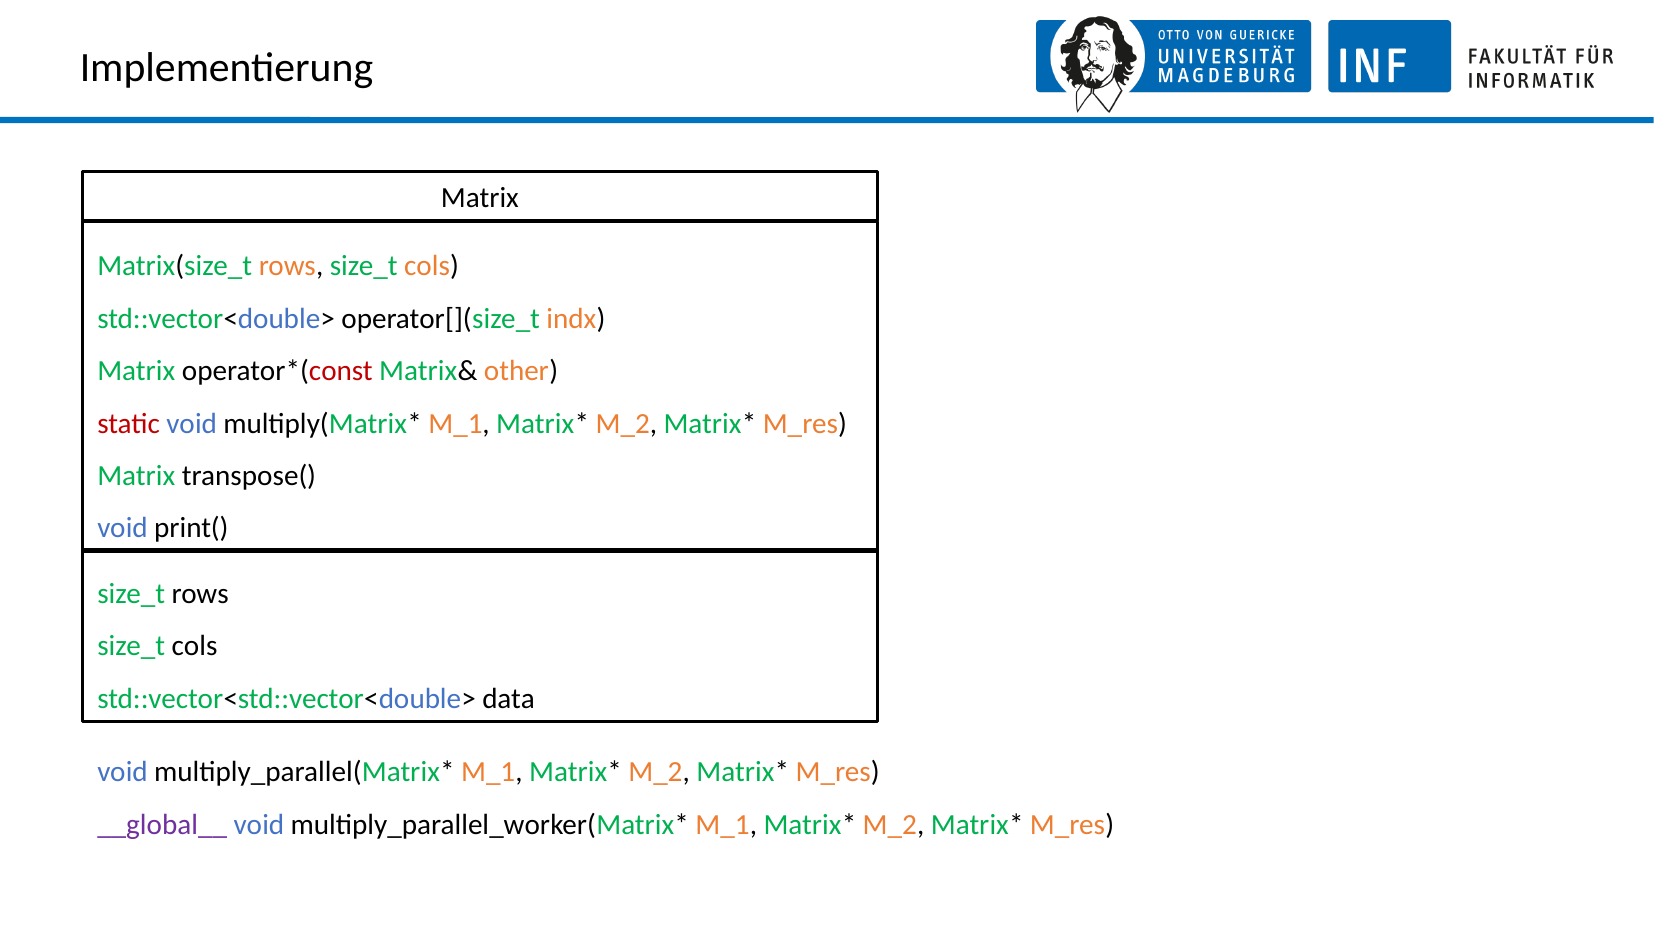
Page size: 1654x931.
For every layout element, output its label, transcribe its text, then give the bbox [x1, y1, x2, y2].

picture [1036, 16, 1613, 113]
text_box Implementierung [65, 32, 813, 98]
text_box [82, 171, 878, 719]
text_box __global__ void multiply_parallel_worker(Matrix* M_1, Matrix* M_2, Matrix* M_res) [82, 795, 1134, 848]
text_box void multiply_parallel(Matrix* M_1, Matrix* M_2, Matrix* M_res) [82, 727, 1134, 795]
